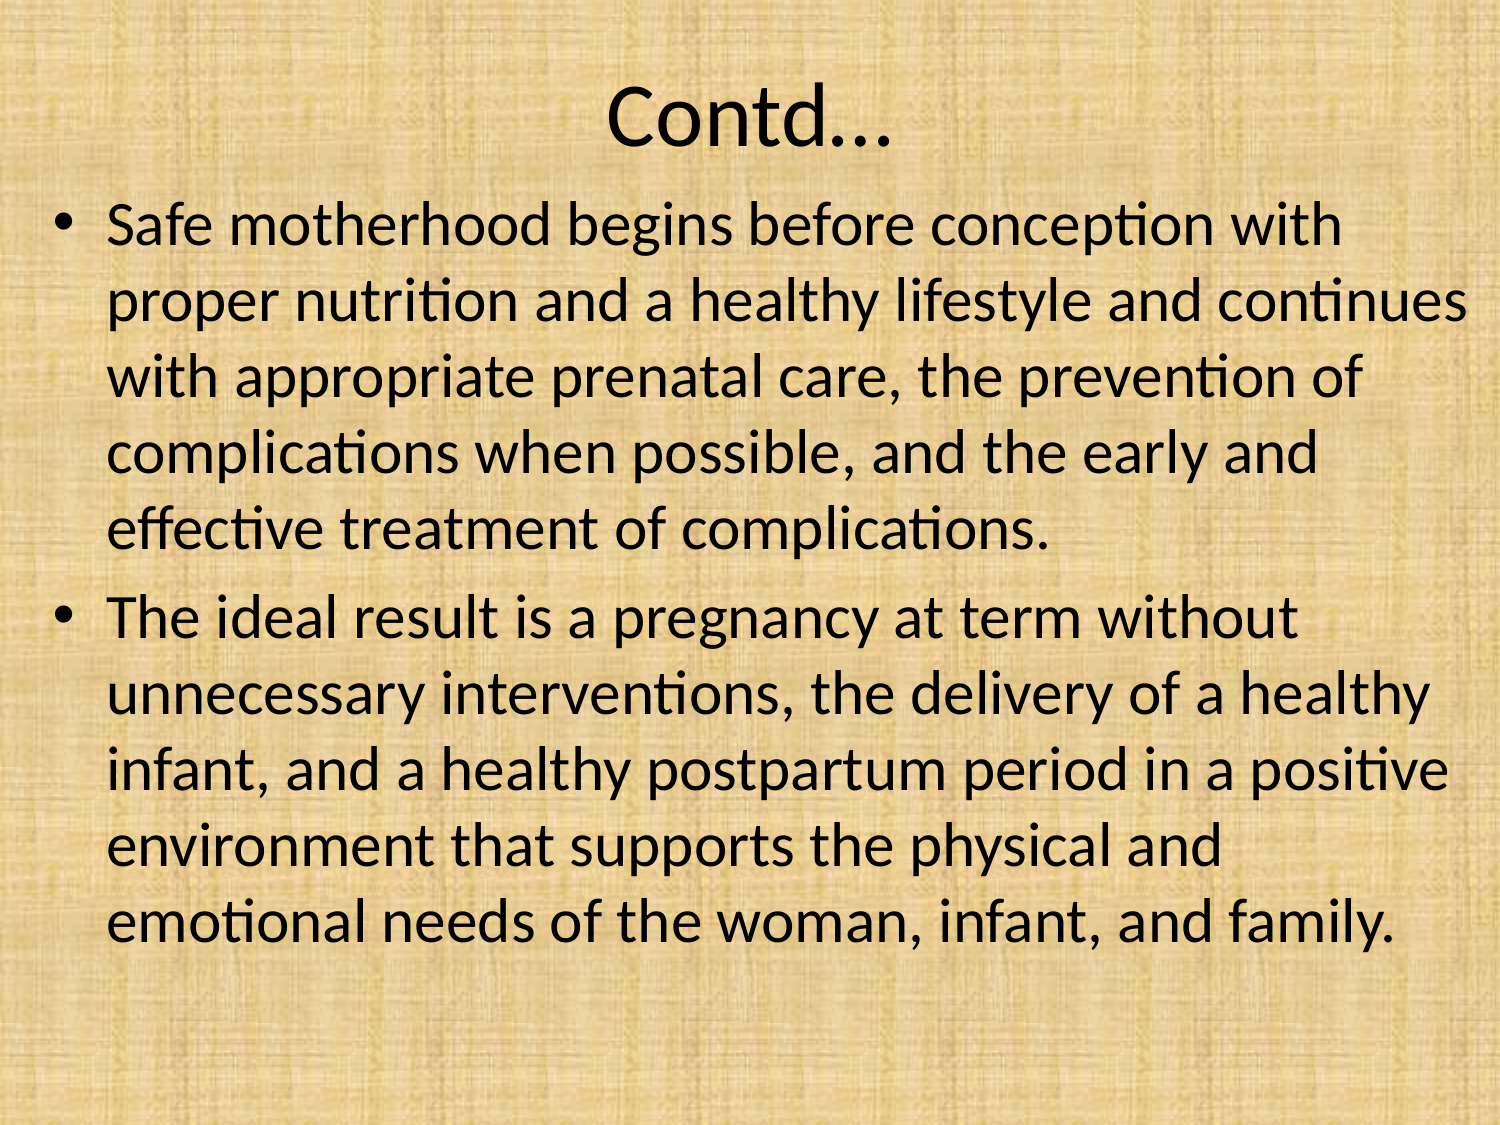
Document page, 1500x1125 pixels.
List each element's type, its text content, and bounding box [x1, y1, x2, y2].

title Contd… [75, 45, 1425, 174]
list Safe motherhood begins before conception with proper nutrition and a healthy lifestyle and continues with appropriate prenatal care, the prevention of complications when possible, and the early and effective treatment of complications. The ideal result is a pregnancy at term without unnecessary interventions, the delivery of a healthy infant, and a healthy postpartum period in a positive environment that supports the physical and emotional needs of the woman, infant, and family. [37, 174, 1488, 1088]
picture [0, 0, 1500, 1125]
